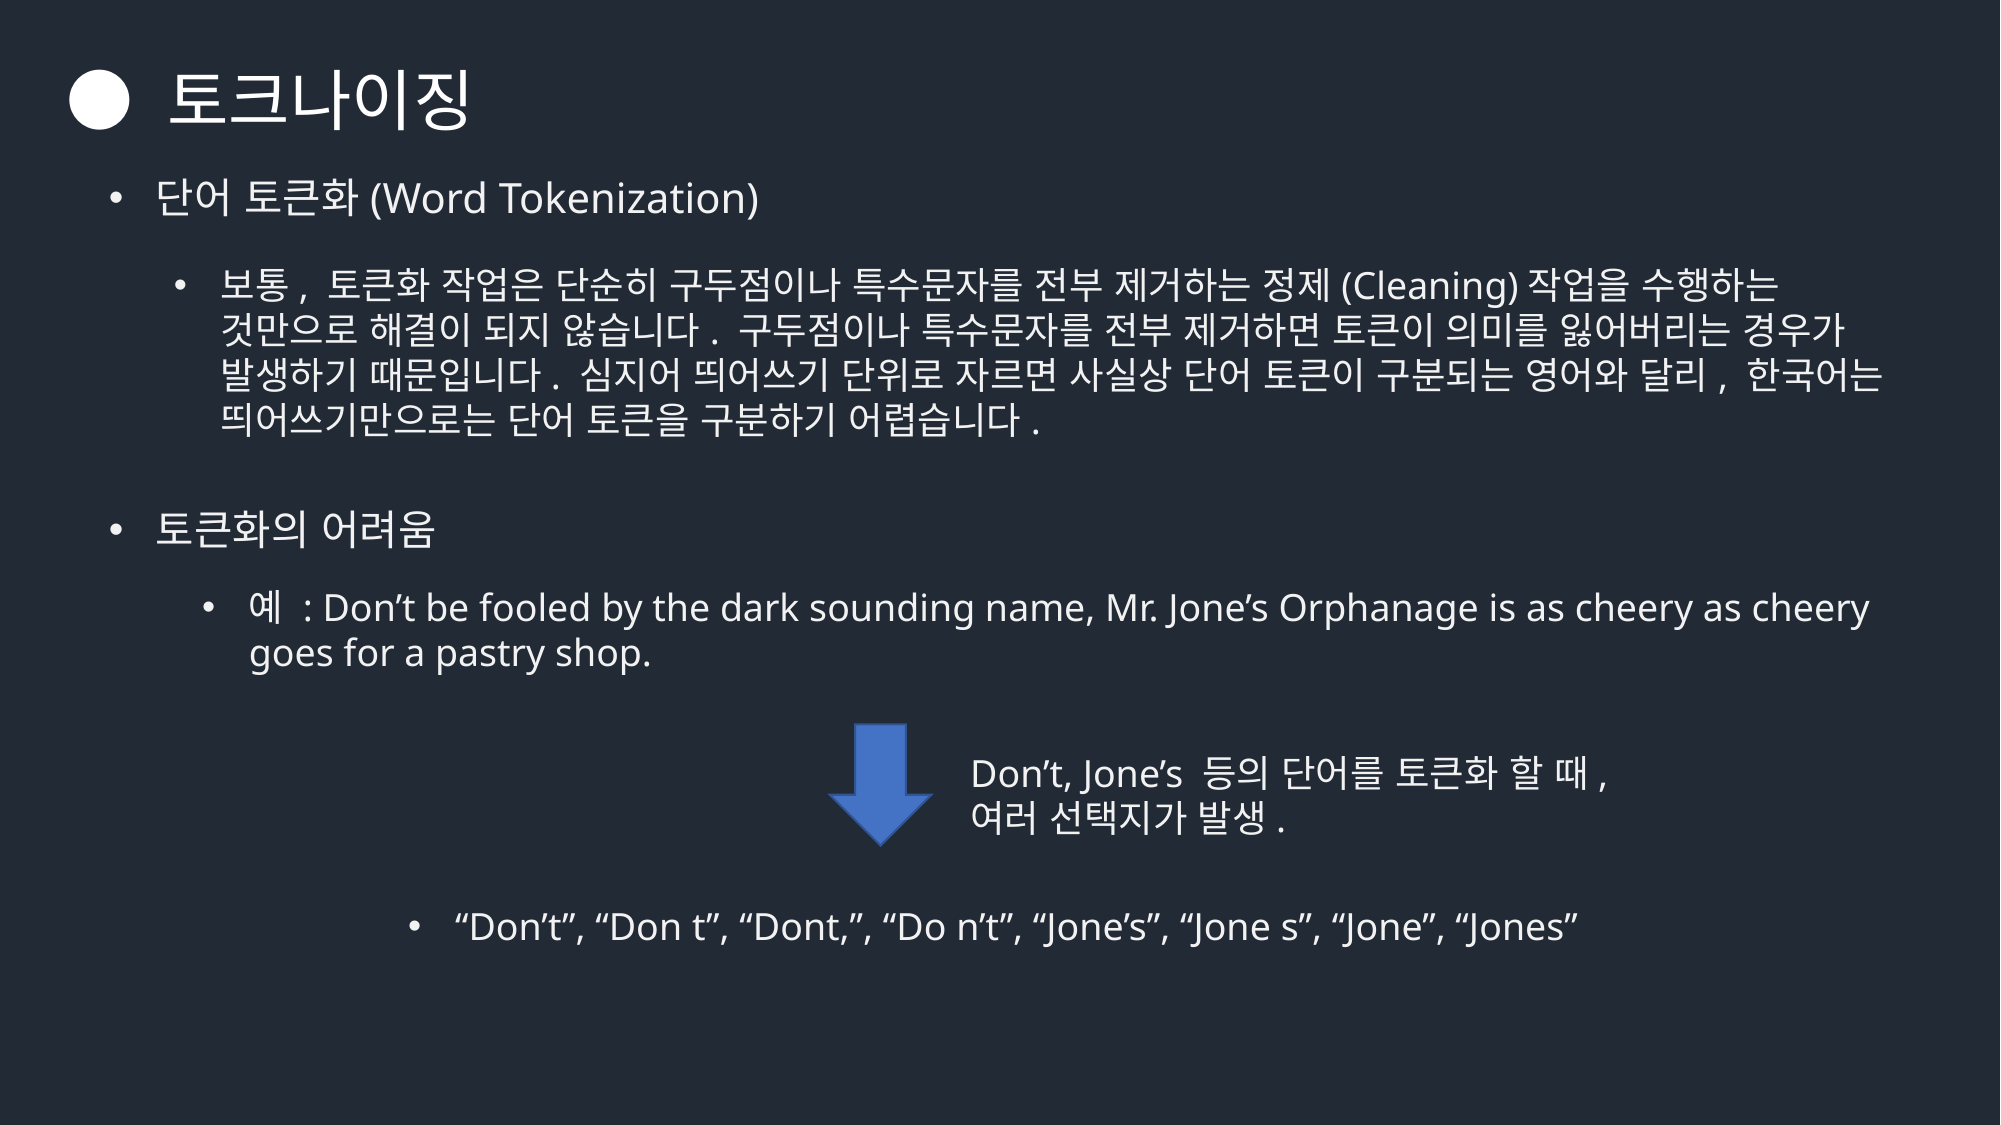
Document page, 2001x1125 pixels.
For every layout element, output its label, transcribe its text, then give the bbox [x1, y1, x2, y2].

text_box ● 토크나이징 [51, 51, 830, 146]
text_box [827, 723, 934, 848]
text_box 토큰화의 어려움 [94, 496, 1843, 562]
text_box 보통, 토큰화 작업은 단순히 구두점이나 특수문자를 전부 제거하는 정제(Cleaning)작업을 수행하는 것만으로 해결이 되지 않습니다. 구두점이나 특수문자를 전부 제거하면 토큰이 의미를 잃어버리는 경우가 발생하기 때문입니다. 심지어 띄어쓰기 단위로 자르면 사실상 단어 토큰이 구분되는 영어와 달리, 한국어는 띄어쓰기만으로는 단어 토큰을 구분하기 어렵습니다. [159, 254, 1908, 450]
text_box 단어 토큰화(Word Tokenization) [94, 164, 1843, 230]
text_box Don’t, Jone’s 등의 단어를 토큰화 할 때, 여러 선택지가 발생. [955, 742, 1936, 848]
text_box 예 : Don’t be fooled by the dark sounding name, Mr. Jone’s Orphanage is as cheery as cheery goes for a pastry shop. [187, 576, 1936, 682]
text_box “Don’t”, “Don t”, “Dont,”, “Do n’t”, “Jone’s”, “Jone s”, “Jone”, “Jones” [393, 896, 2000, 956]
